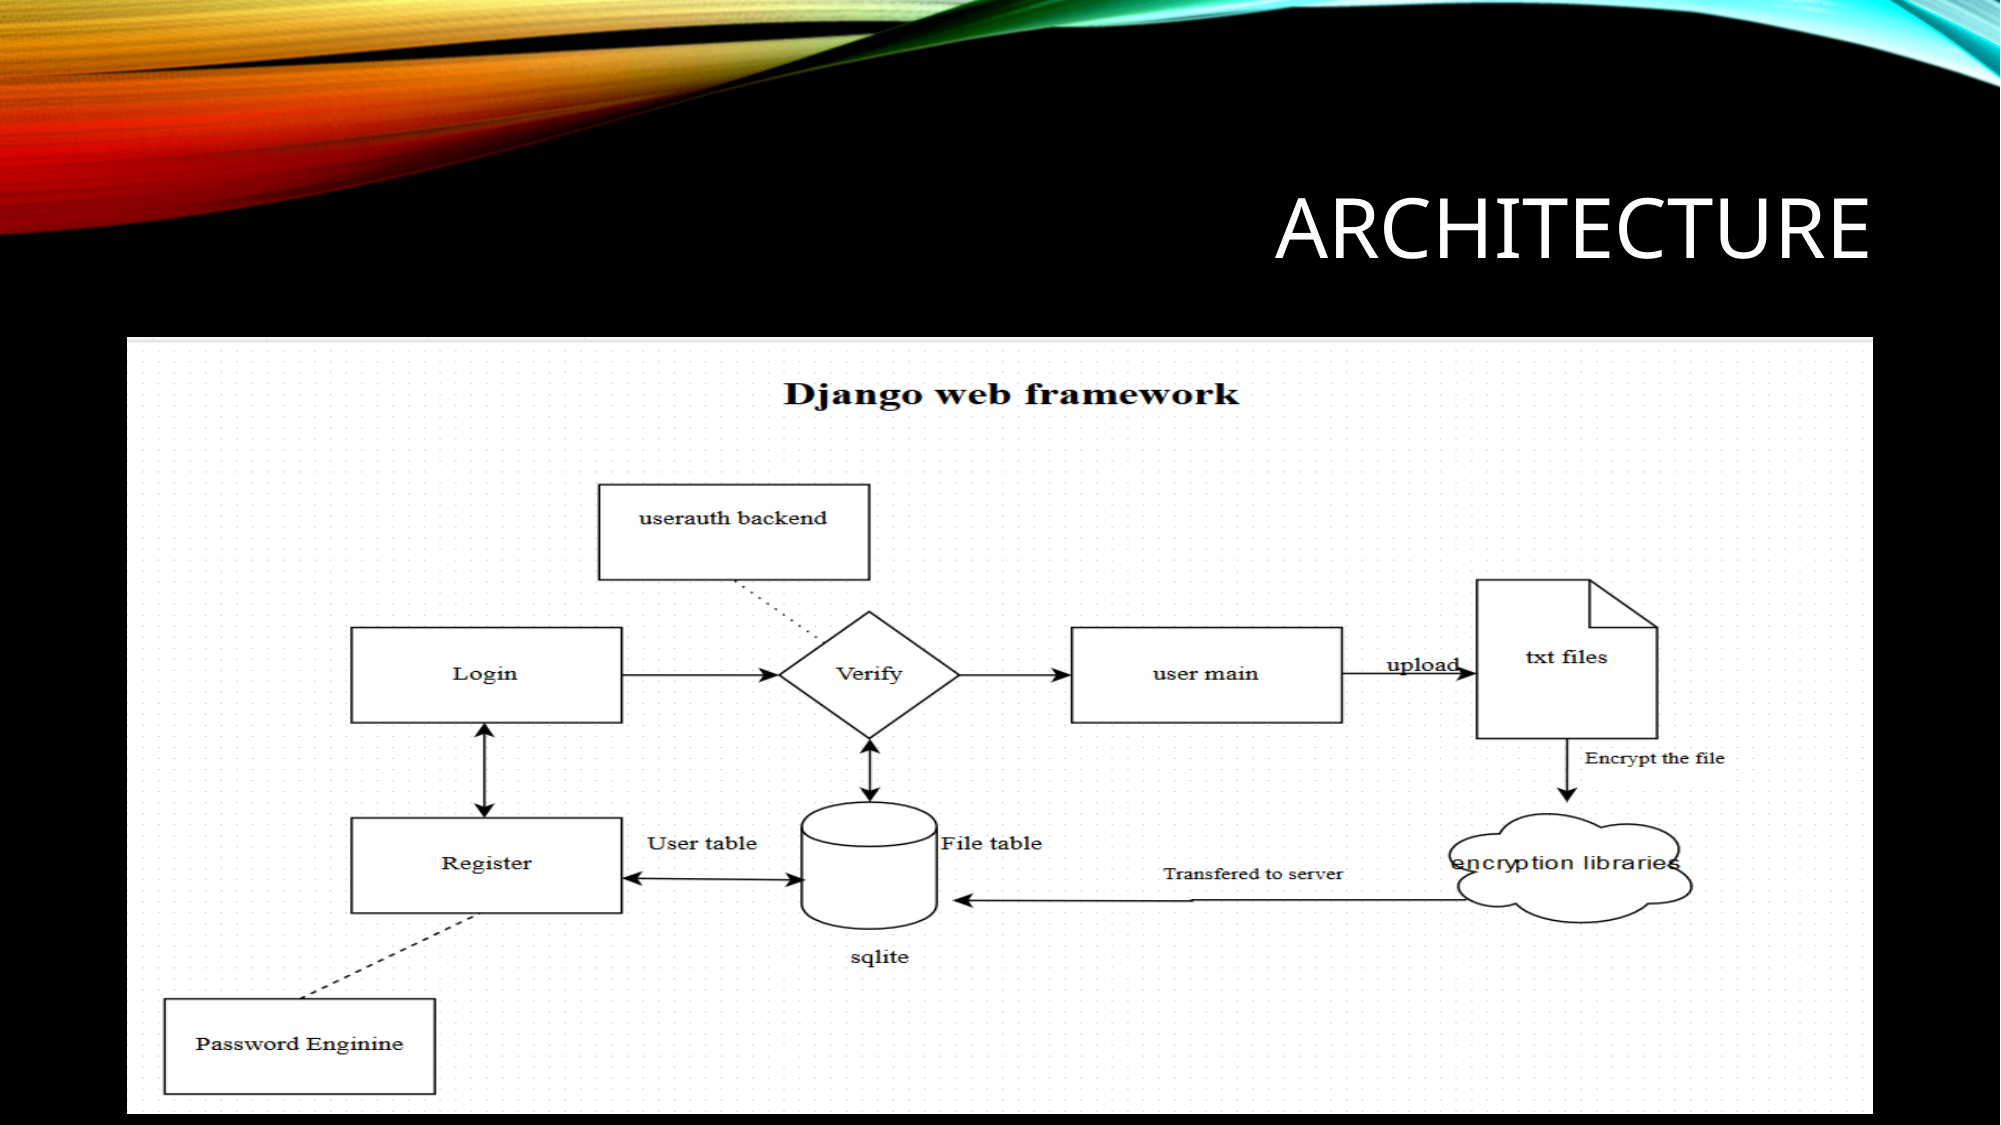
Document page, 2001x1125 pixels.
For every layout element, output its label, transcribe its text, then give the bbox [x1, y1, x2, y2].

picture [0, 0, 2000, 237]
picture [126, 337, 1873, 1114]
title Architecture [474, 125, 1888, 338]
